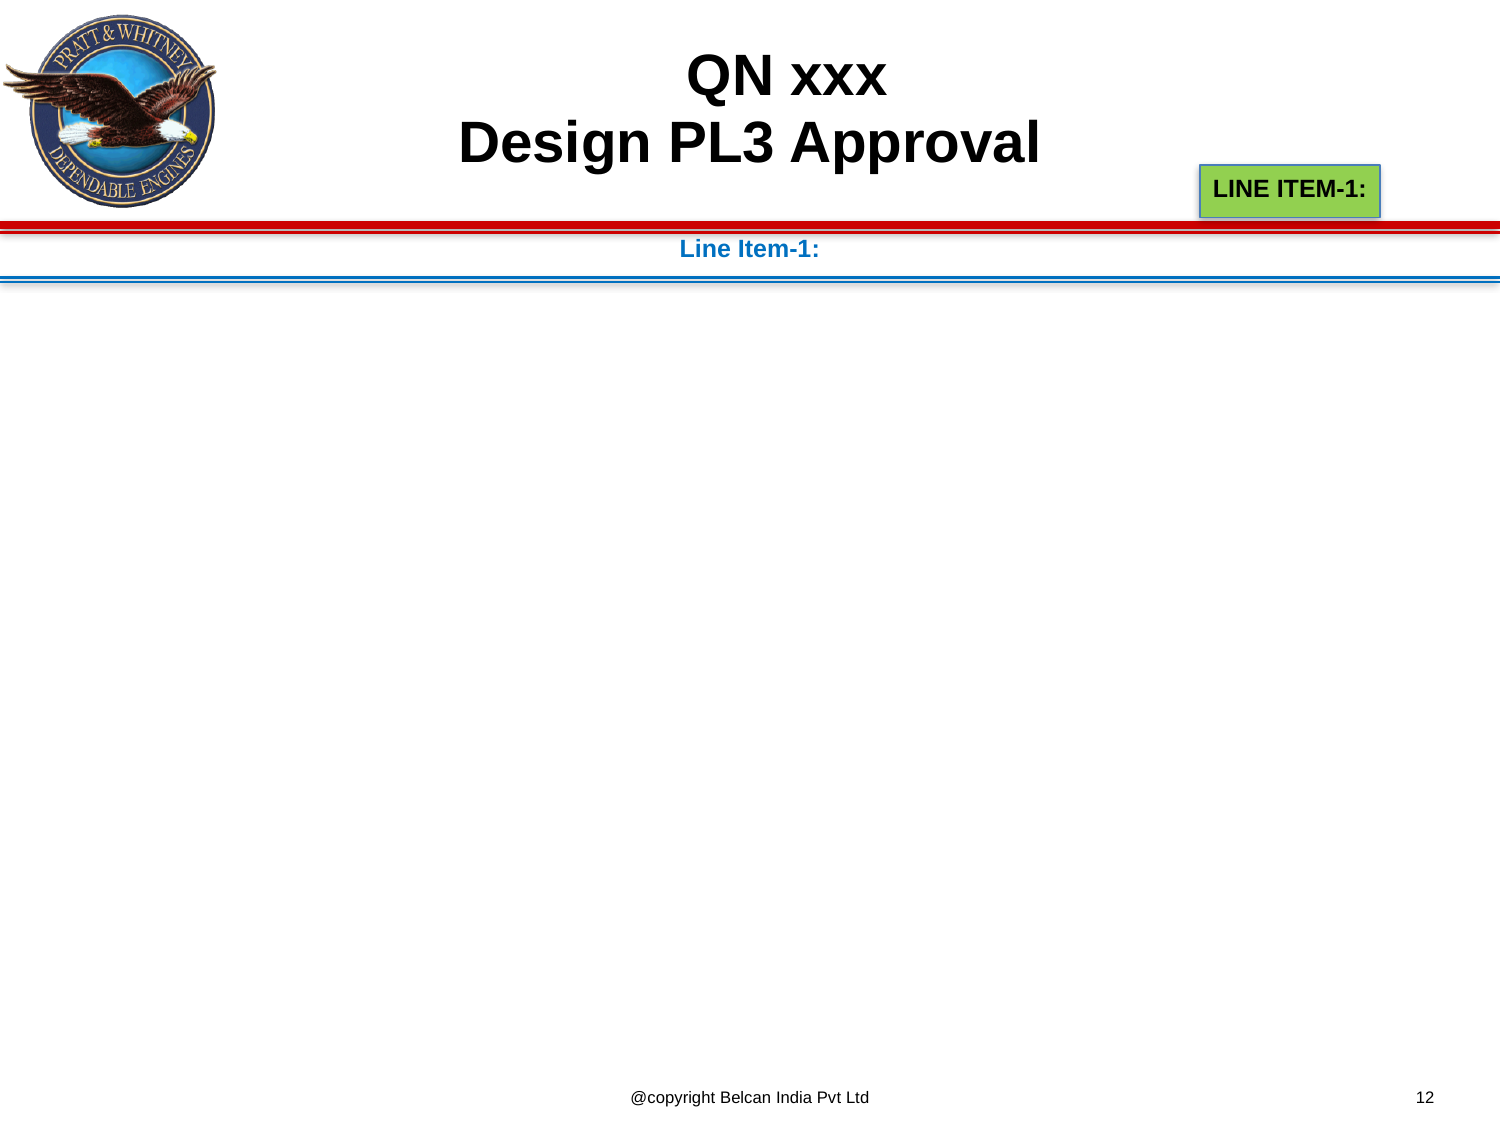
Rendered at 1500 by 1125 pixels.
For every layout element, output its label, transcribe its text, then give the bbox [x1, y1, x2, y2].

text_box LINE ITEM-1: [1198, 164, 1382, 210]
text_box @copyright Belcan India Pvt Ltd [615, 1079, 885, 1115]
picture [0, 14, 226, 211]
text_box Line Item-1: [664, 240, 836, 270]
text_box QN xxx [672, 29, 903, 115]
text_box [1199, 210, 1381, 218]
title Design PL3 Approval [224, 45, 1425, 219]
text_box 12 [1400, 1079, 1450, 1115]
